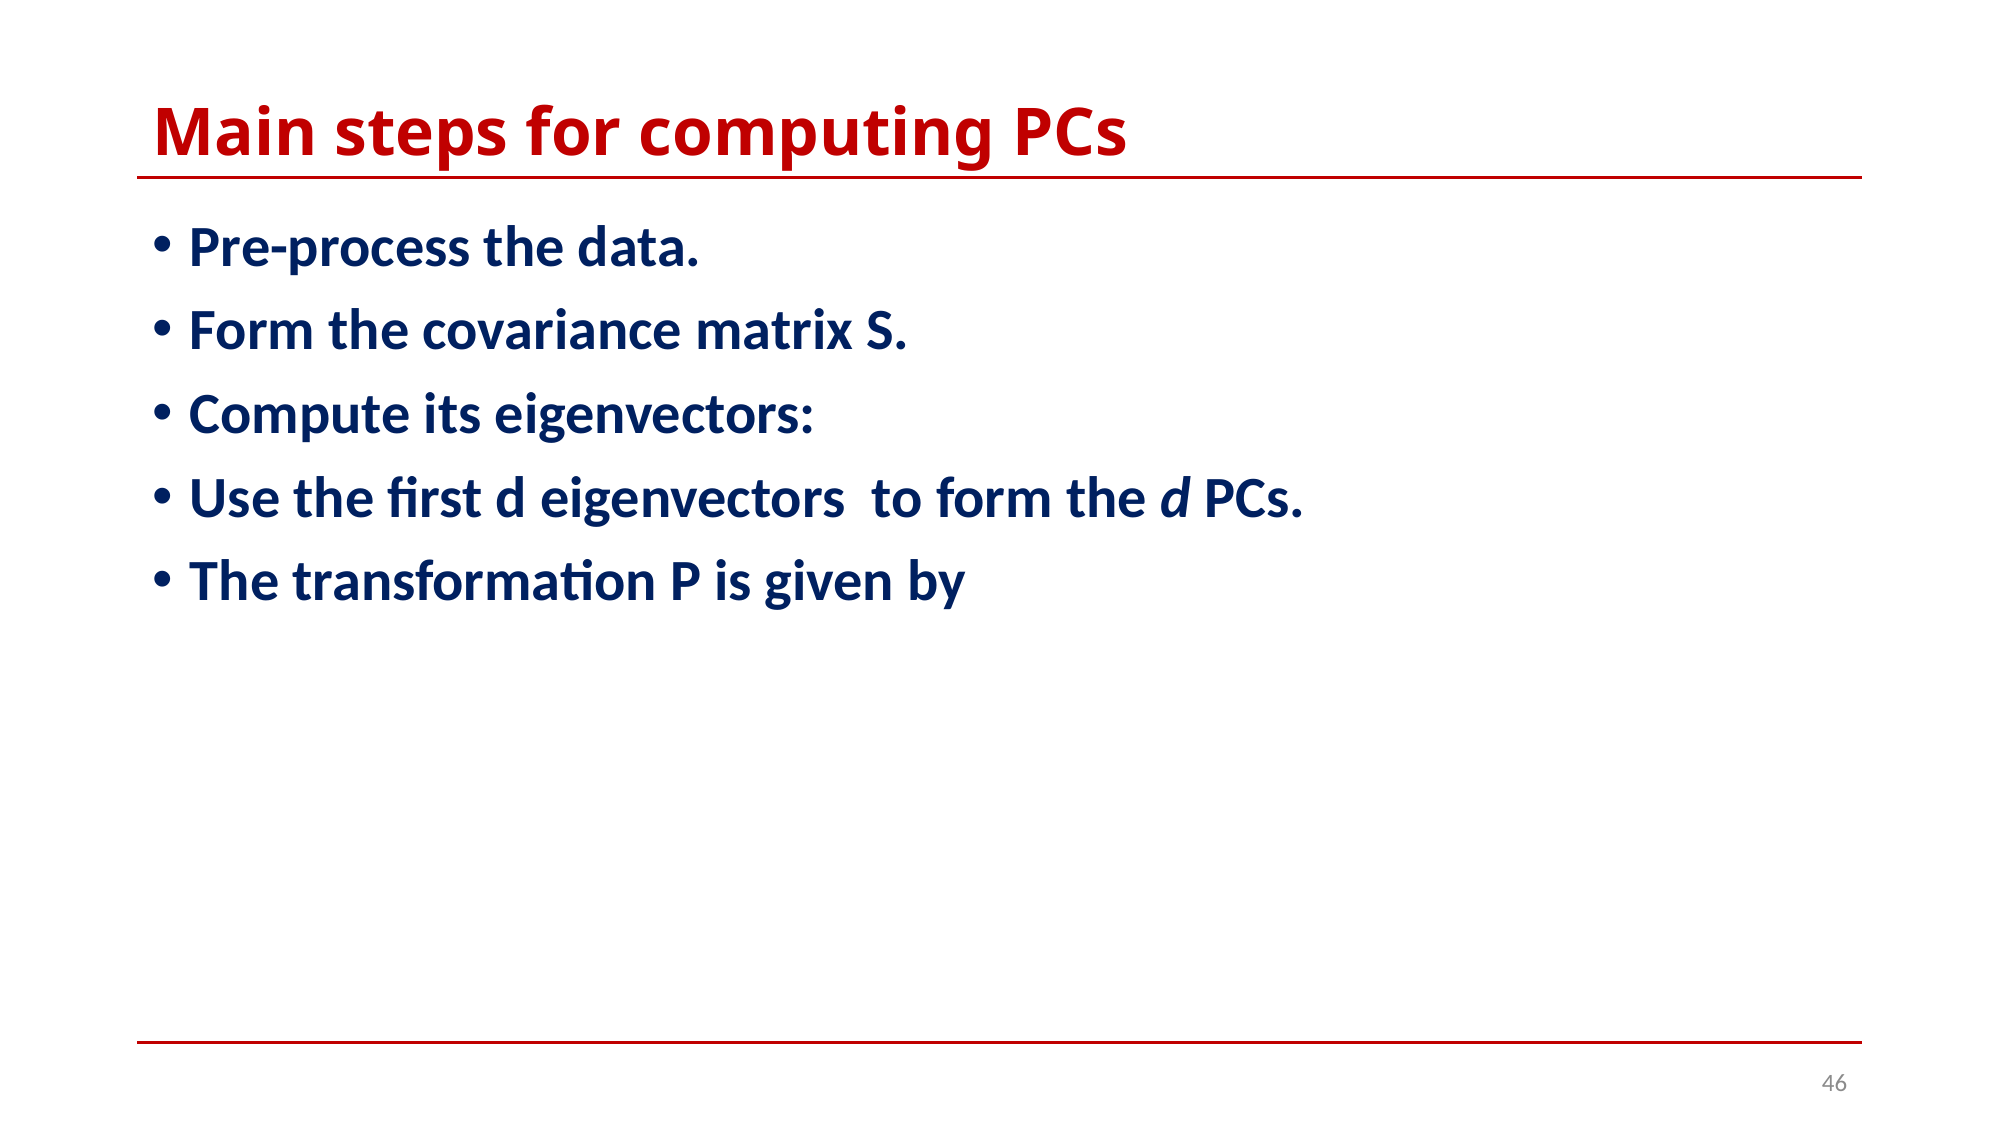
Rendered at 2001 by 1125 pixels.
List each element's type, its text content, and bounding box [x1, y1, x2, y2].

slide_number 46 [1412, 1051, 1863, 1111]
title Main steps for computing PCs [137, 90, 1863, 178]
